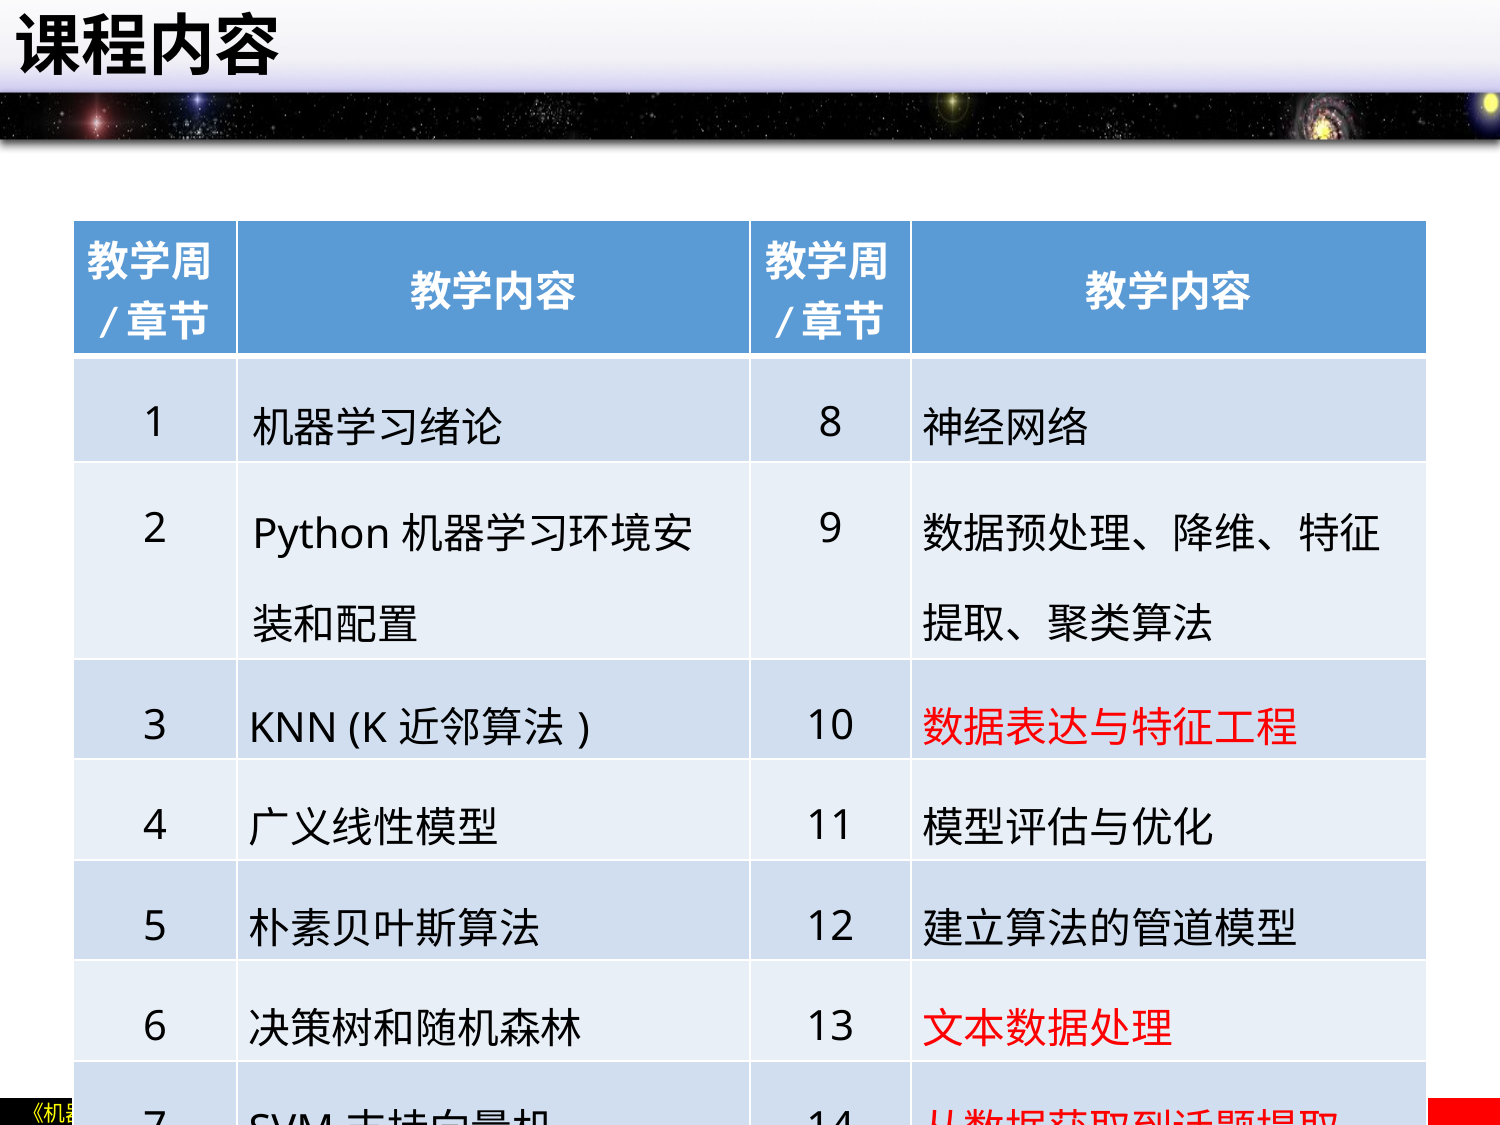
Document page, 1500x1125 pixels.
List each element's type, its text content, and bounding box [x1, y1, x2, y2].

table_cell 5 [74, 861, 236, 959]
table_cell Python机器学习环境安装和配置 [238, 463, 749, 658]
table_cell 8 [751, 359, 910, 461]
table_header 教学周/章节 [74, 221, 236, 353]
table_cell 数据表达与特征工程 [912, 660, 1426, 758]
title 课程内容 [0, 3, 1240, 94]
table_cell 6 [74, 961, 236, 1060]
table_cell 11 [751, 760, 910, 859]
picture [0, 0, 1500, 1098]
table_cell 文本数据处理 [912, 961, 1426, 1060]
table_cell 13 [751, 961, 910, 1060]
table_cell 2 [74, 463, 236, 658]
table_cell 1 [74, 359, 236, 461]
table_cell 决策树和随机森林 [238, 961, 749, 1060]
table_cell 12 [751, 861, 910, 959]
table_cell 14 [751, 1062, 910, 1125]
table_cell 广义线性模型 [238, 760, 749, 859]
table_cell 模型评估与优化 [912, 760, 1426, 859]
table_header 教学内容 [238, 221, 749, 353]
table_cell SVM支持向量机 [238, 1062, 749, 1125]
table_cell 机器学习绪论 [238, 359, 749, 461]
table_cell 7 [74, 1062, 236, 1125]
table_cell 3 [74, 660, 236, 758]
table_header 教学周/章节 [751, 221, 910, 353]
table_cell KNN (K近邻算法) [238, 660, 749, 758]
table_cell 建立算法的管道模型 [912, 861, 1426, 959]
table_cell 朴素贝叶斯算法 [238, 861, 749, 959]
table_cell 神经网络 [912, 359, 1426, 461]
table_cell 数据预处理、降维、特征提取、聚类算法 [912, 463, 1426, 658]
table_cell 从数据获取到话题提取 [912, 1062, 1426, 1125]
table_cell 9 [751, 463, 910, 658]
table_cell 10 [751, 660, 910, 758]
table_cell 4 [74, 760, 236, 859]
table_header 教学内容 [912, 221, 1426, 353]
